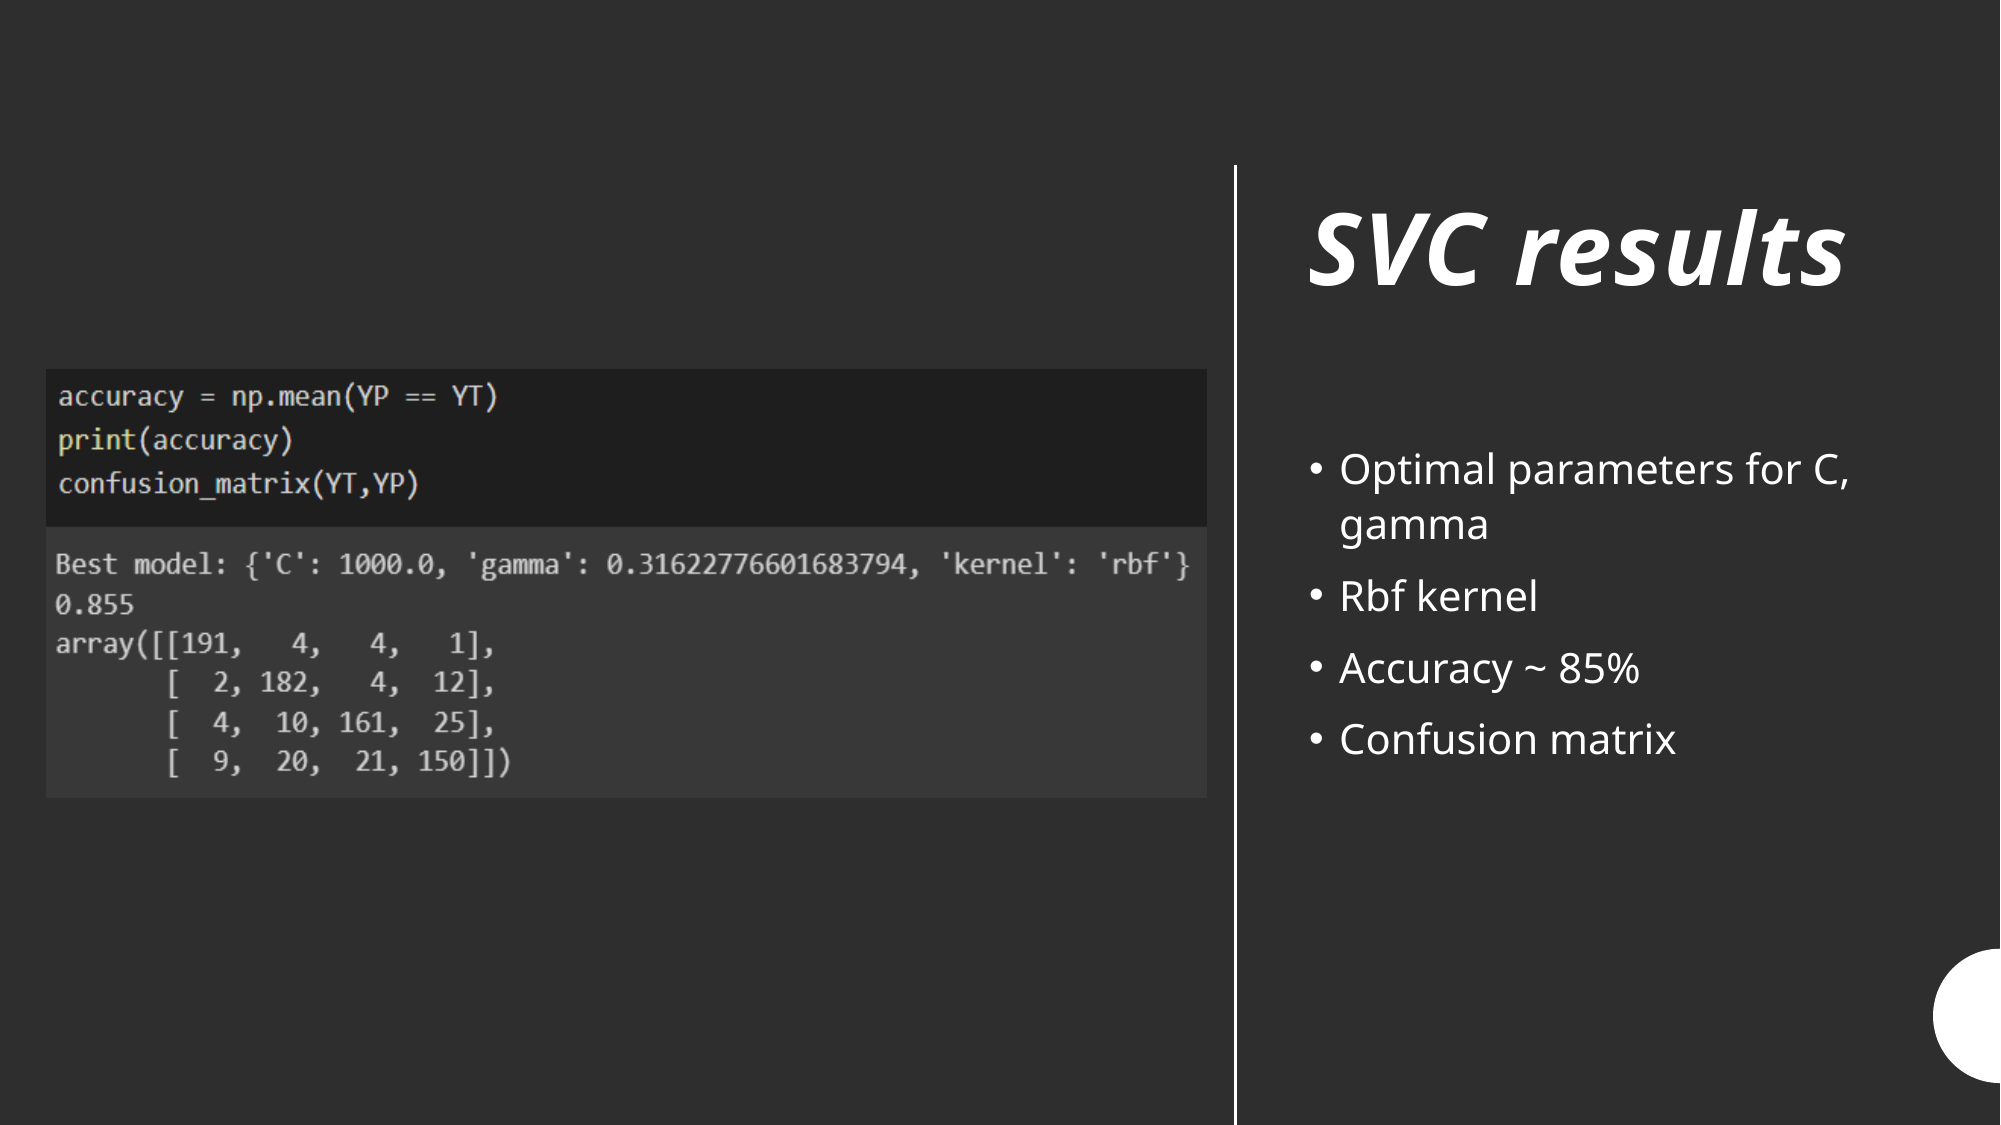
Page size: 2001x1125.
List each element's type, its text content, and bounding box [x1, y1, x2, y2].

title SVC results [1293, 113, 1875, 394]
picture [45, 369, 1207, 798]
text_box [1933, 948, 2000, 1084]
list Optimal parameters for C, gamma Rbf kernel Accuracy ~ 85% Confusion matrix [1294, 430, 1875, 949]
text_box [0, 0, 2000, 1125]
